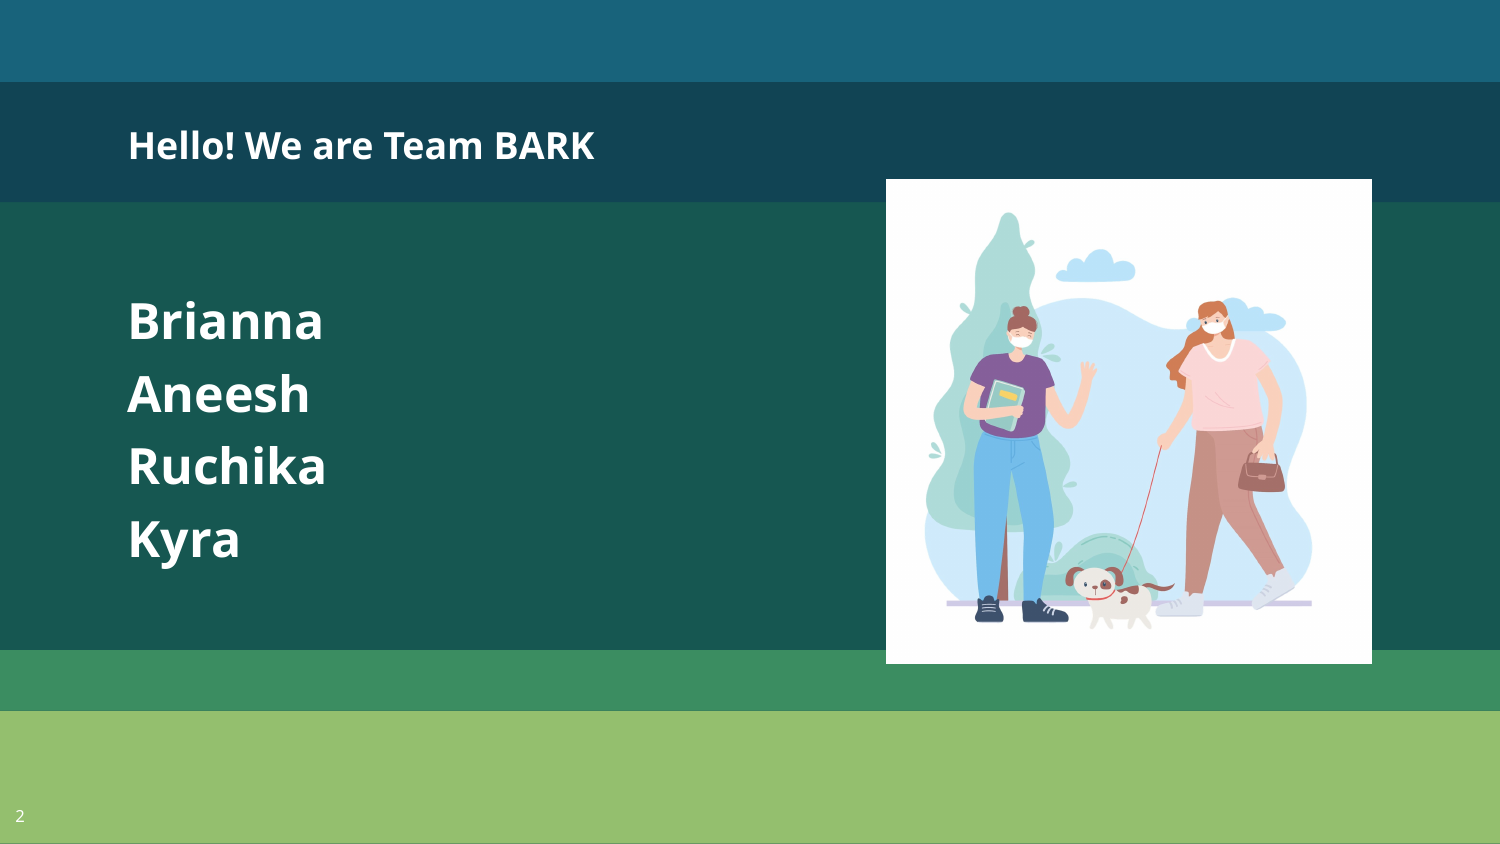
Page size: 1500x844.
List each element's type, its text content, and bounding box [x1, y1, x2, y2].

picture [886, 179, 1372, 665]
title Hello! We are Team BARK [112, 81, 1195, 206]
slide_number ‹#› [0, 790, 49, 844]
subtitle Brianna Aneesh Ruchika Kyra [112, 206, 881, 650]
